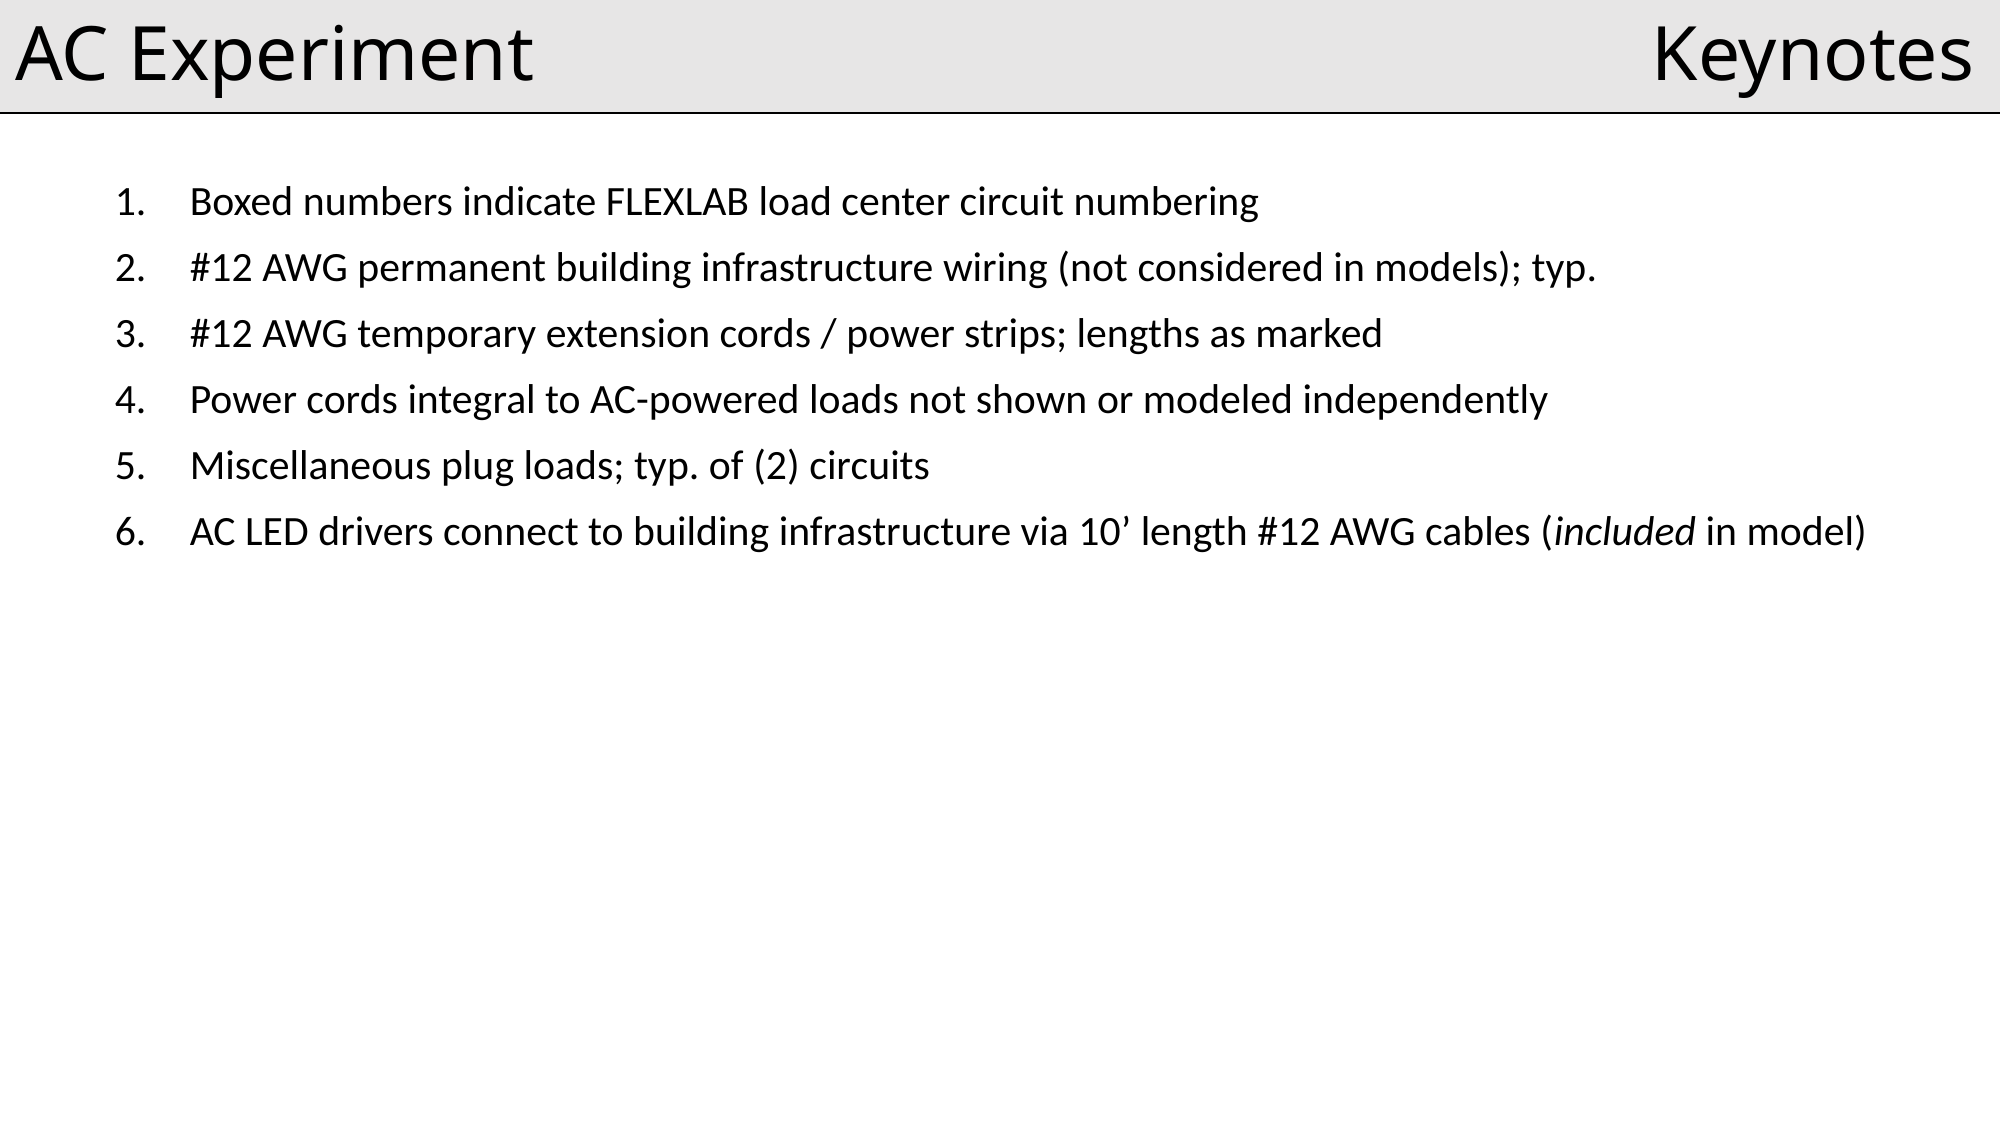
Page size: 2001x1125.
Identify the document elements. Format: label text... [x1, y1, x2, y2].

title AC Experiment Keynotes [0, 0, 2000, 112]
text_box Boxed numbers indicate FLEXLAB load center circuit numbering #12 AWG permanent building infrastructure wiring (not considered in models); typ. #12 AWG temporary extension cords / power strips; lengths as marked Power cords integral to AC-powered loads not shown or modeled independently Miscellaneous plug loads; typ. of (2) circuits AC LED drivers connect to building infrastructure via 10’ length #12 AWG cables (included in model) [99, 172, 1900, 1014]
